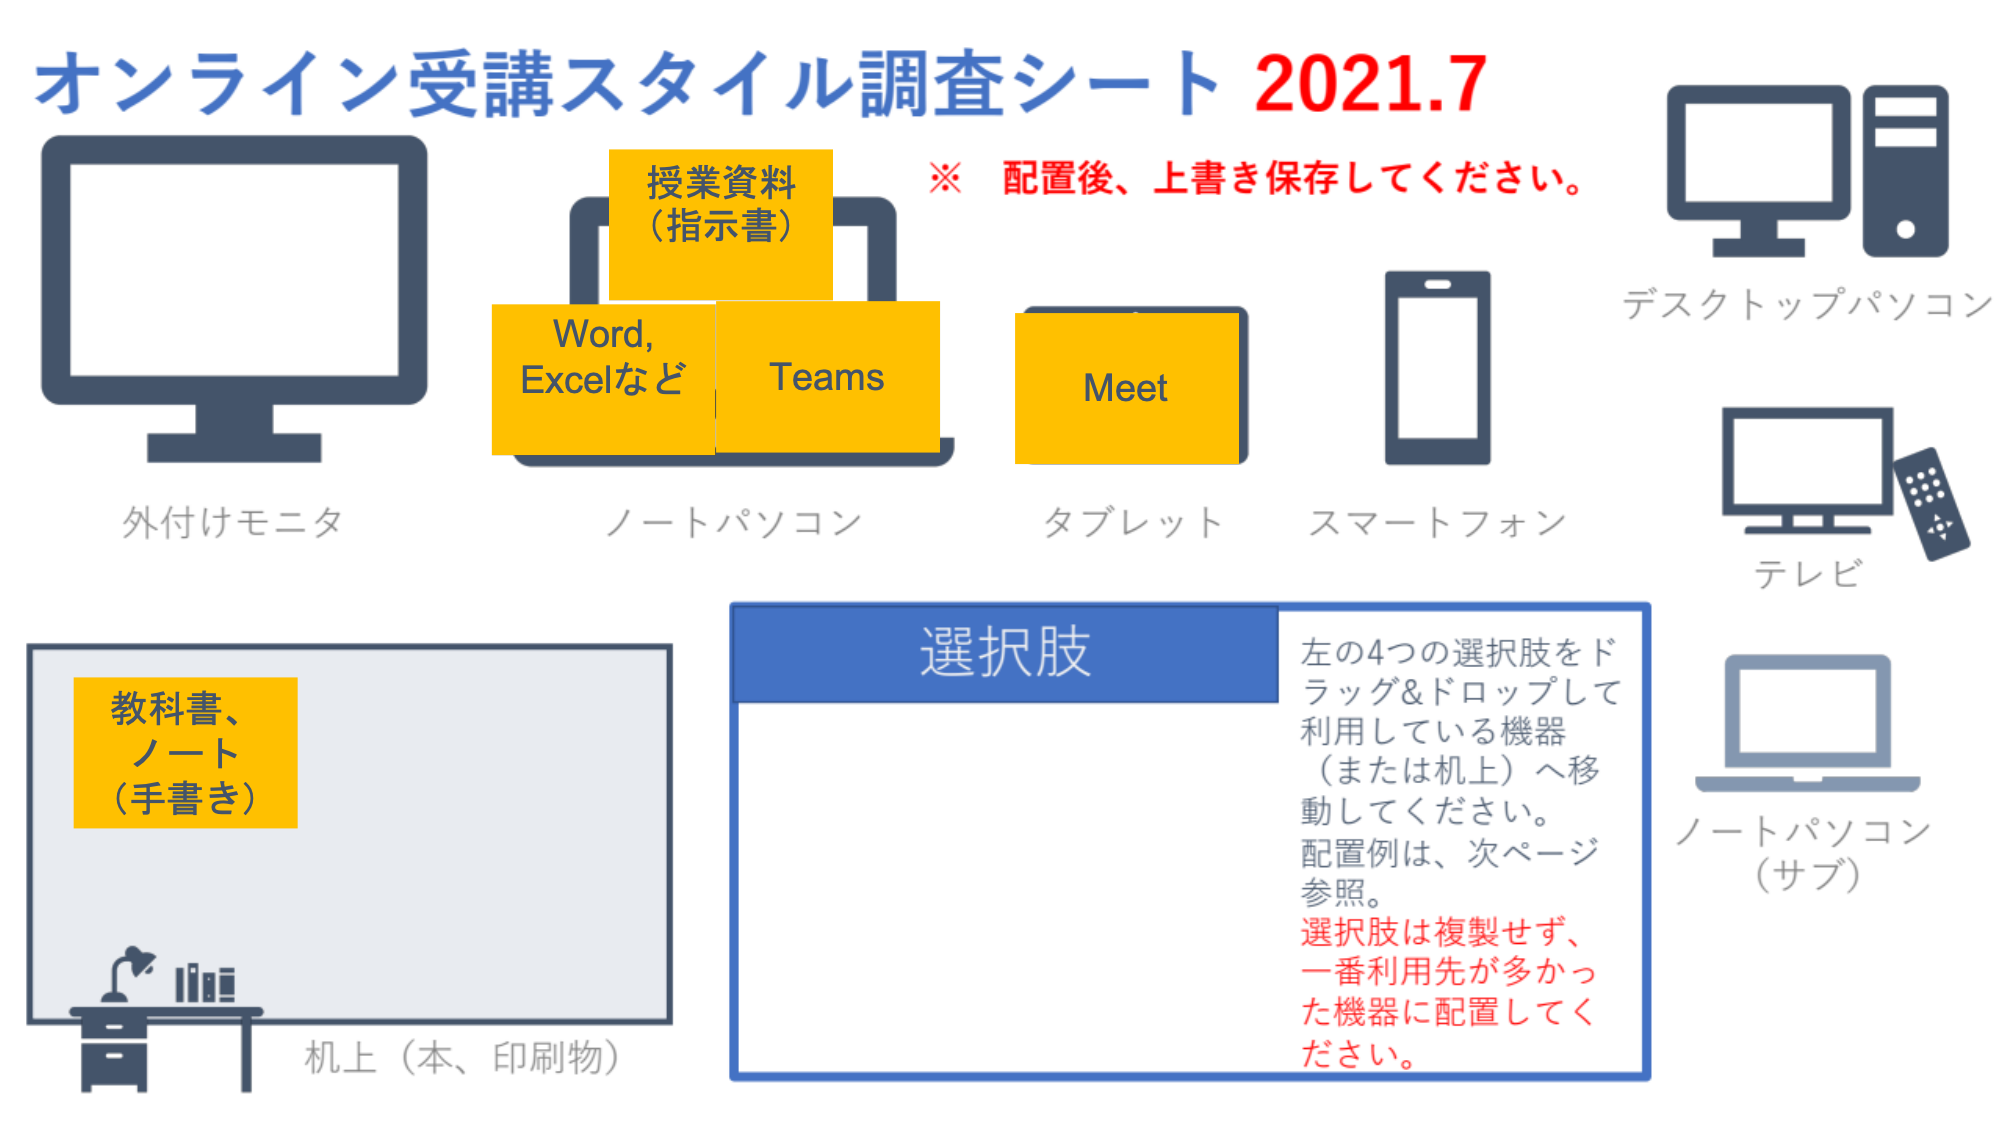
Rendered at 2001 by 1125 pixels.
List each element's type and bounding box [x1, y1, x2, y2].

picture [1014, 312, 1240, 465]
picture [490, 142, 941, 457]
picture [67, 668, 301, 844]
